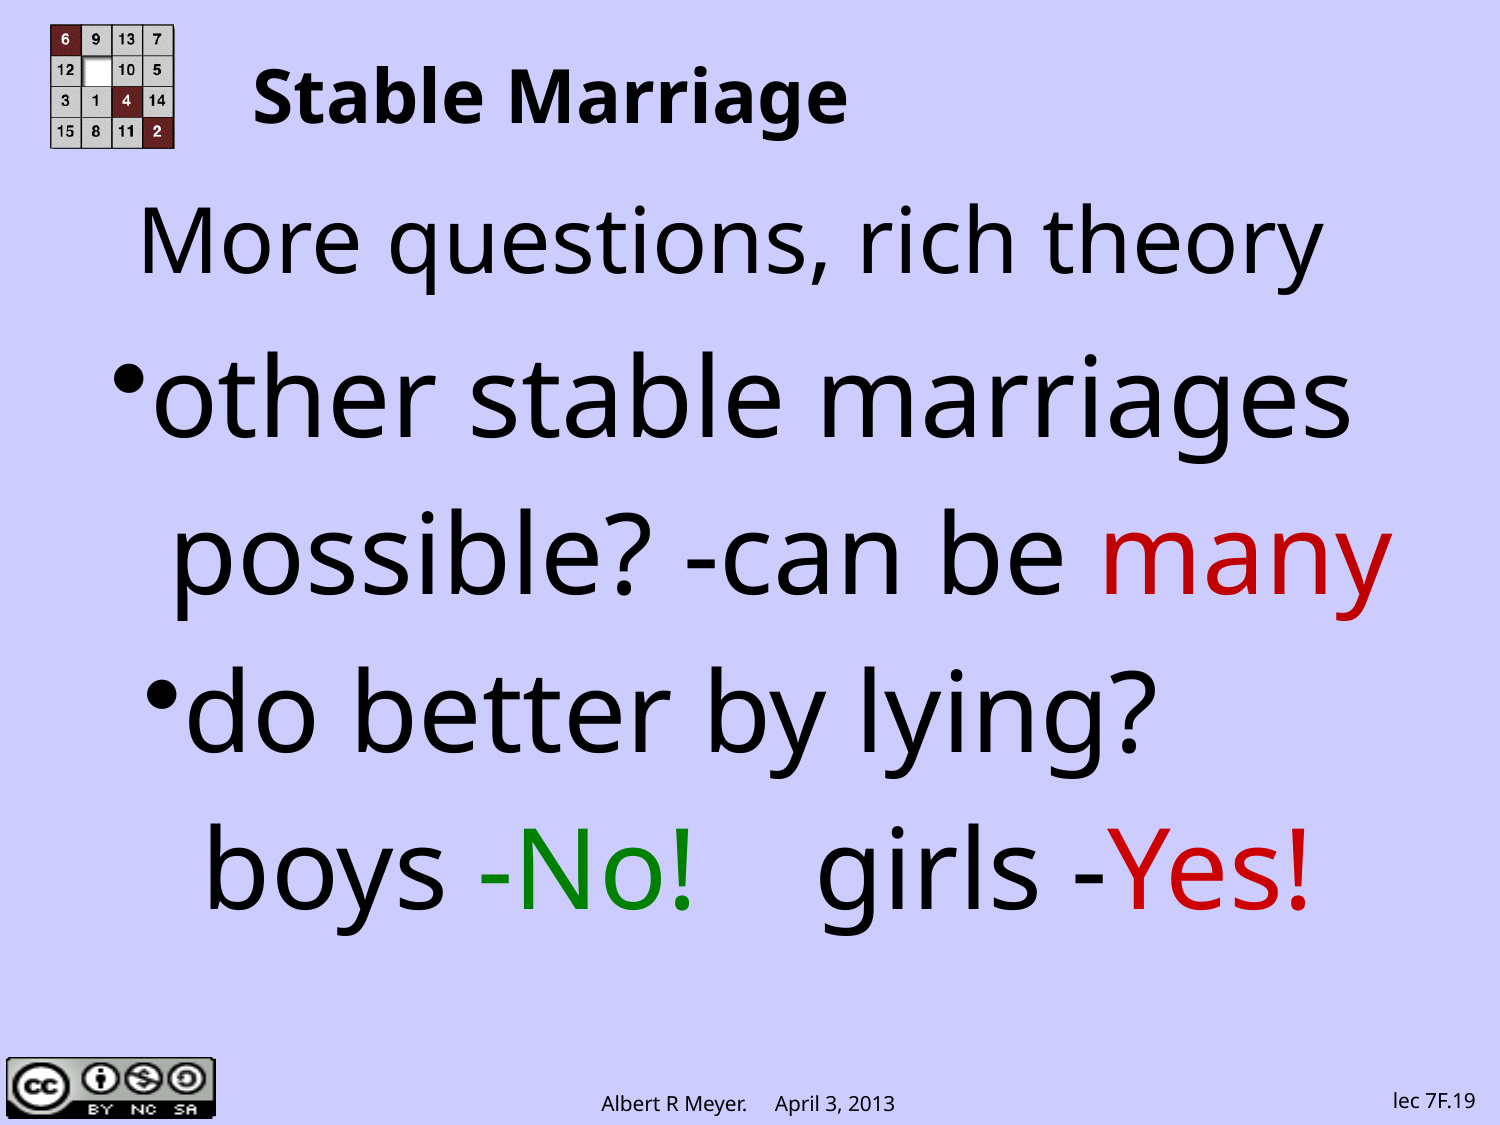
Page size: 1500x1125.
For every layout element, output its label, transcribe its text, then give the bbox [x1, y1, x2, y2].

text_box More questions, rich theory [121, 174, 1379, 300]
text_box other stable marriages possible? [95, 317, 1397, 625]
title Stable Marriage [237, 0, 1476, 188]
picture [6, 1057, 216, 1119]
text_box do better by lying? boys -No! girls -Yes! [128, 632, 1329, 940]
text_box -can be many [668, 474, 1434, 625]
picture [50, 24, 175, 149]
slide_number lec 7F.19 [1247, 1079, 1491, 1121]
